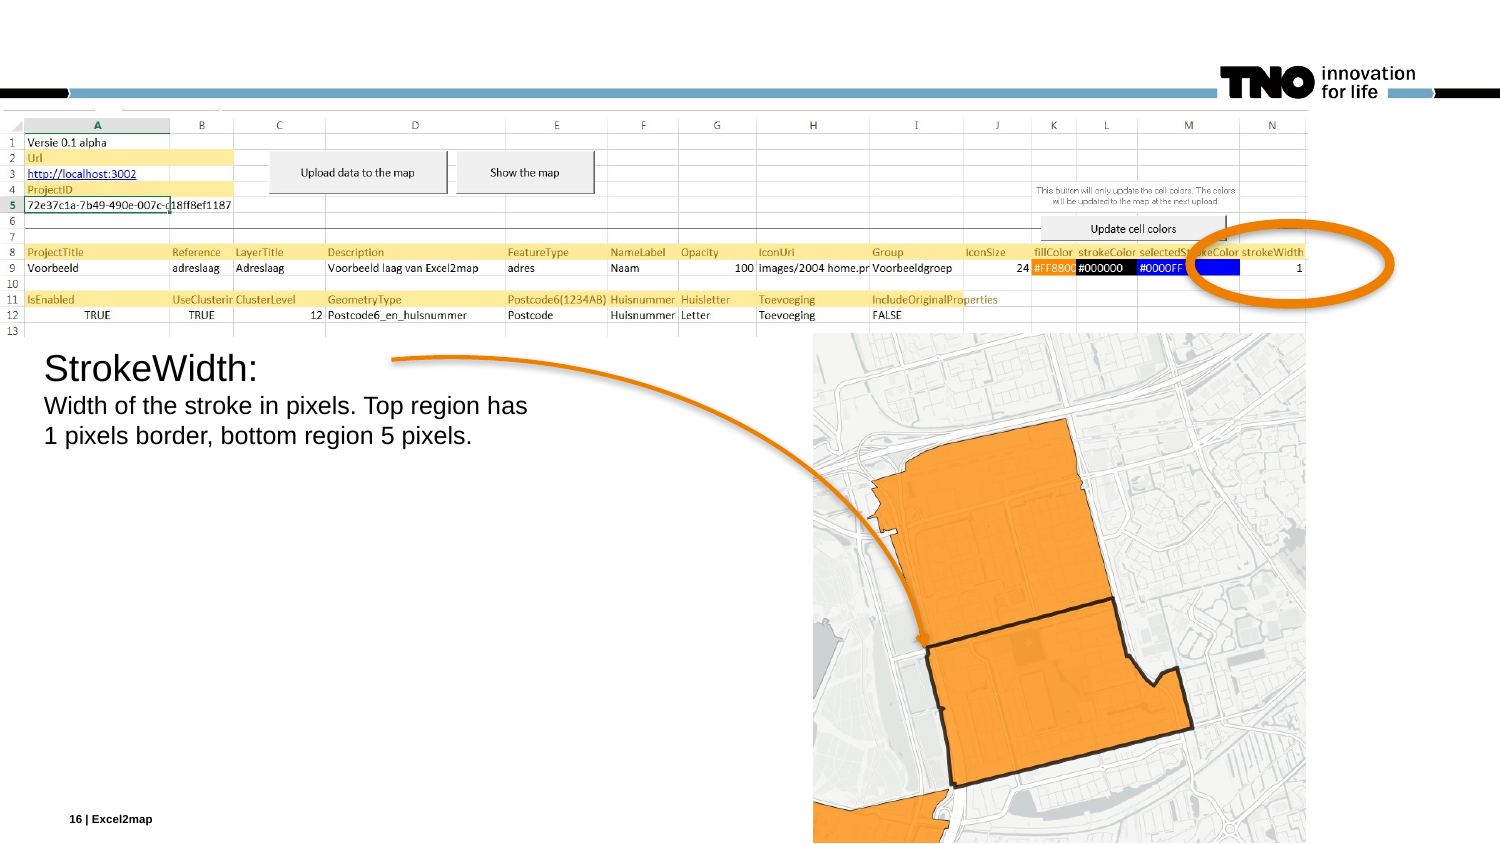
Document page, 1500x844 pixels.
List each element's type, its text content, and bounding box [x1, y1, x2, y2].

footer 16 | Excel2map [69, 798, 750, 827]
text_box [391, 355, 808, 689]
picture [0, 0, 1500, 844]
text_box StrokeWidth: Width of the stroke in pixels. Top region has 1 pixels border, bottom region 5 pixels. [29, 345, 558, 457]
text_box [1313, 223, 1391, 304]
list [0, 109, 1309, 338]
